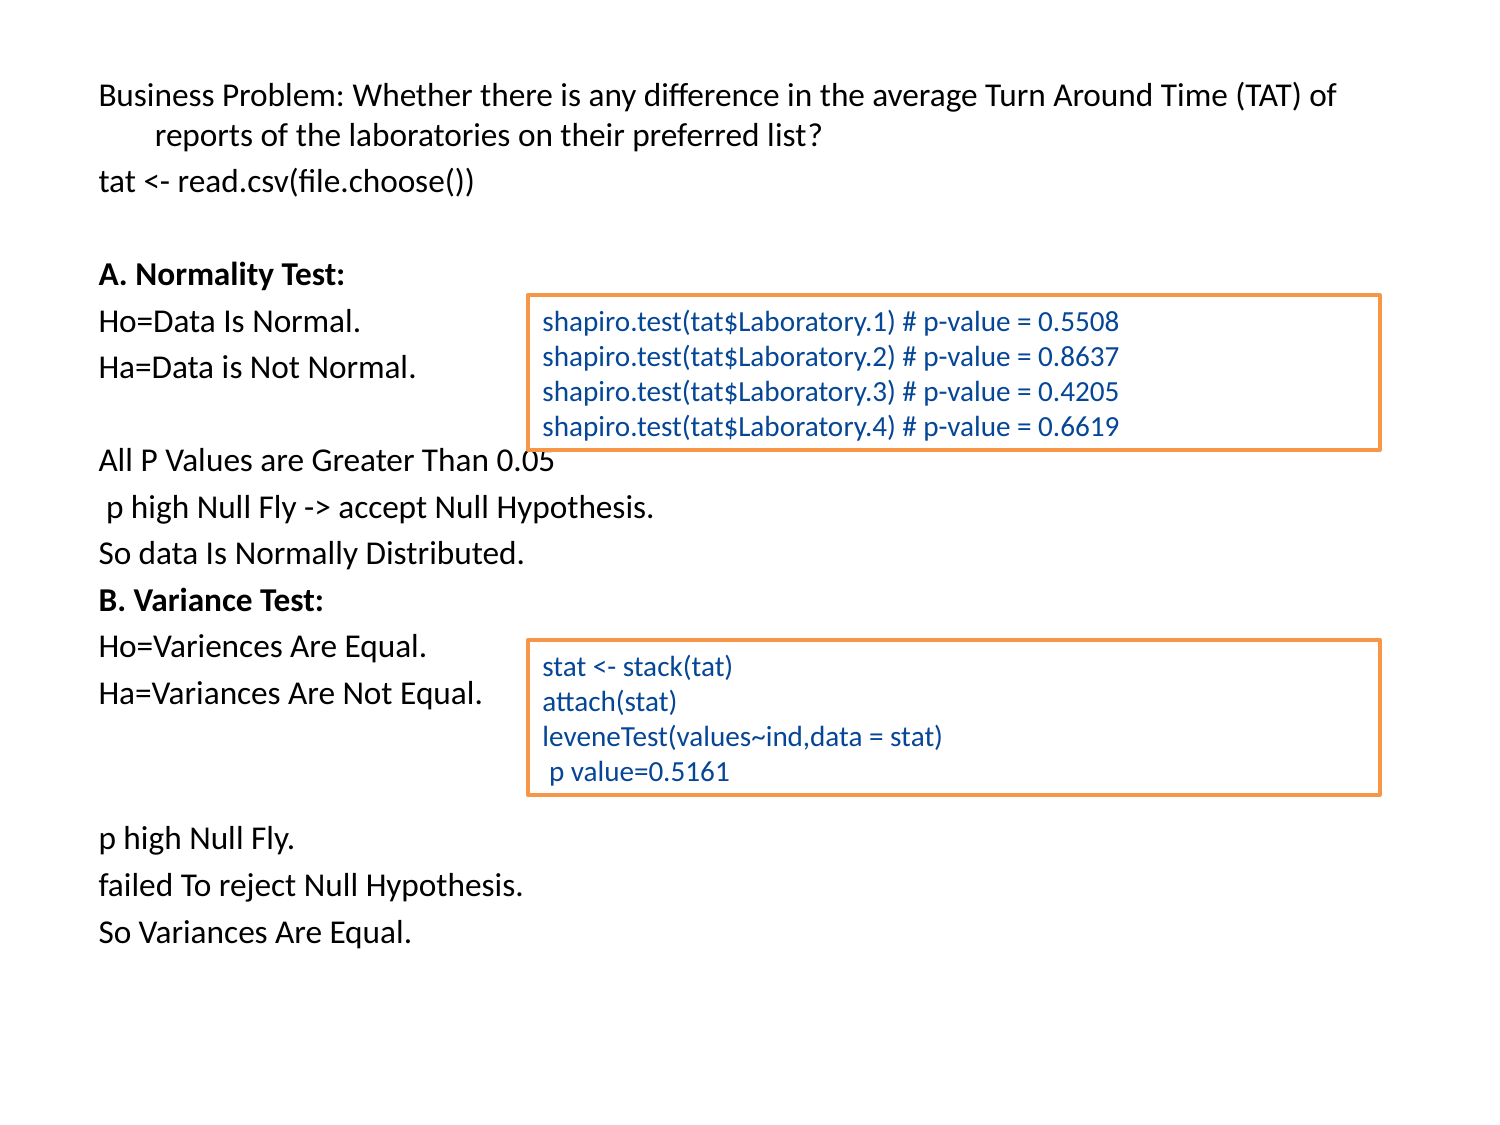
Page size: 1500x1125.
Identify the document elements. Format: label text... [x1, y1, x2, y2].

text_box shapiro.test(tat$Laboratory.1) # p-value = 0.5508 shapiro.test(tat$Laboratory.2) # p-value = 0.8637 shapiro.test(tat$Laboratory.3) # p-value = 0.4205 shapiro.test(tat$Laboratory.4) # p-value = 0.6619 [526, 293, 1382, 452]
list Business Problem: Whether there is any difference in the average Turn Around Time (TAT) of reports of the laboratories on their preferred list? tat <- read.csv(file.choose()) A. Normality Test: Ho=Data Is Normal. Ha=Data is Not Normal. All P Values are Greater Than 0.05 p high Null Fly -> accept Null Hypothesis. So data Is Normally Distributed. B. Variance Test: Ho=Variences Are Equal. Ha=Variances Are Not Equal. p high Null Fly. failed To reject Null Hypothesis. So Variances Are Equal. [83, 65, 1434, 1005]
text_box stat <- stack(tat) attach(stat) leveneTest(values~ind,data = stat) p value=0.5161 [526, 638, 1382, 797]
